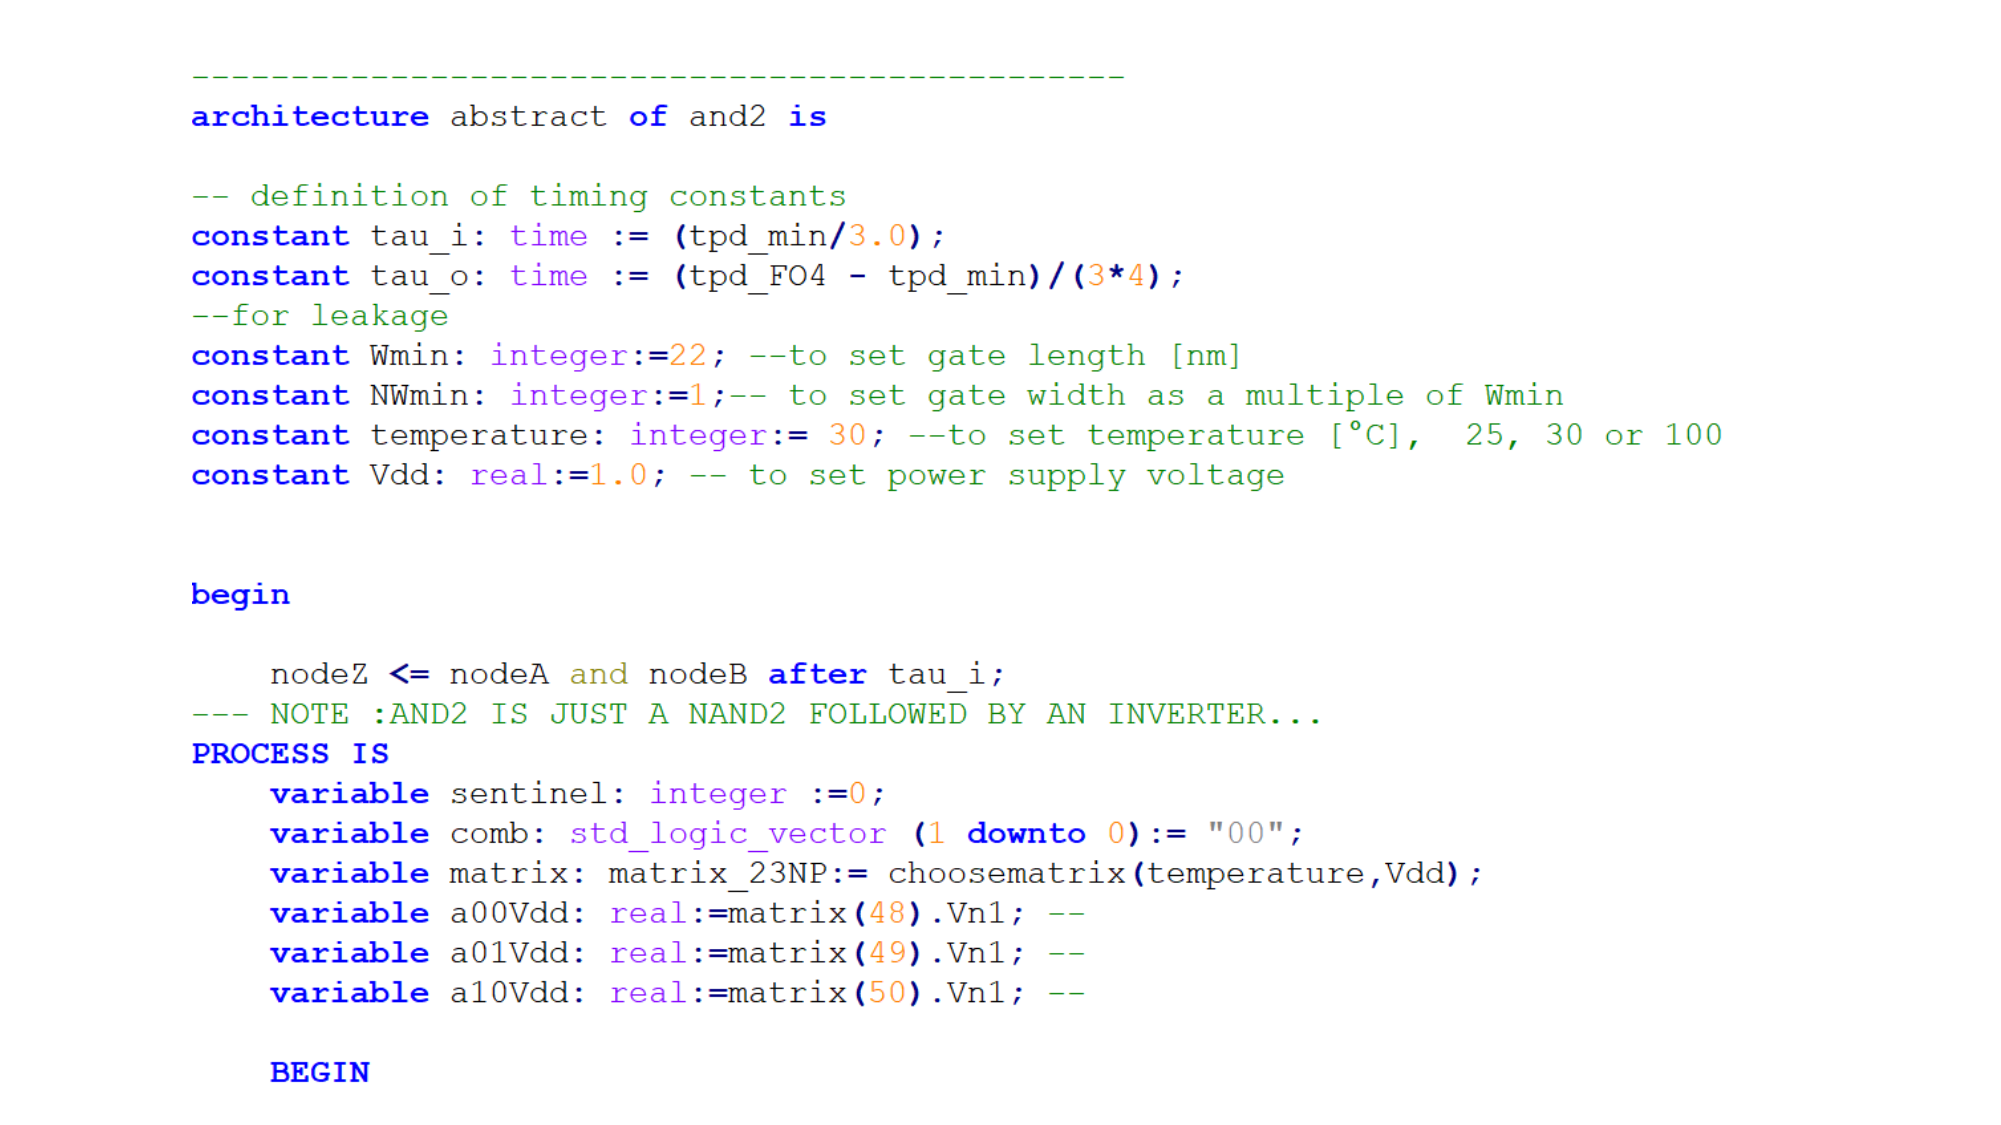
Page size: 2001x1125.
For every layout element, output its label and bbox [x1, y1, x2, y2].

picture [192, 53, 1757, 1106]
